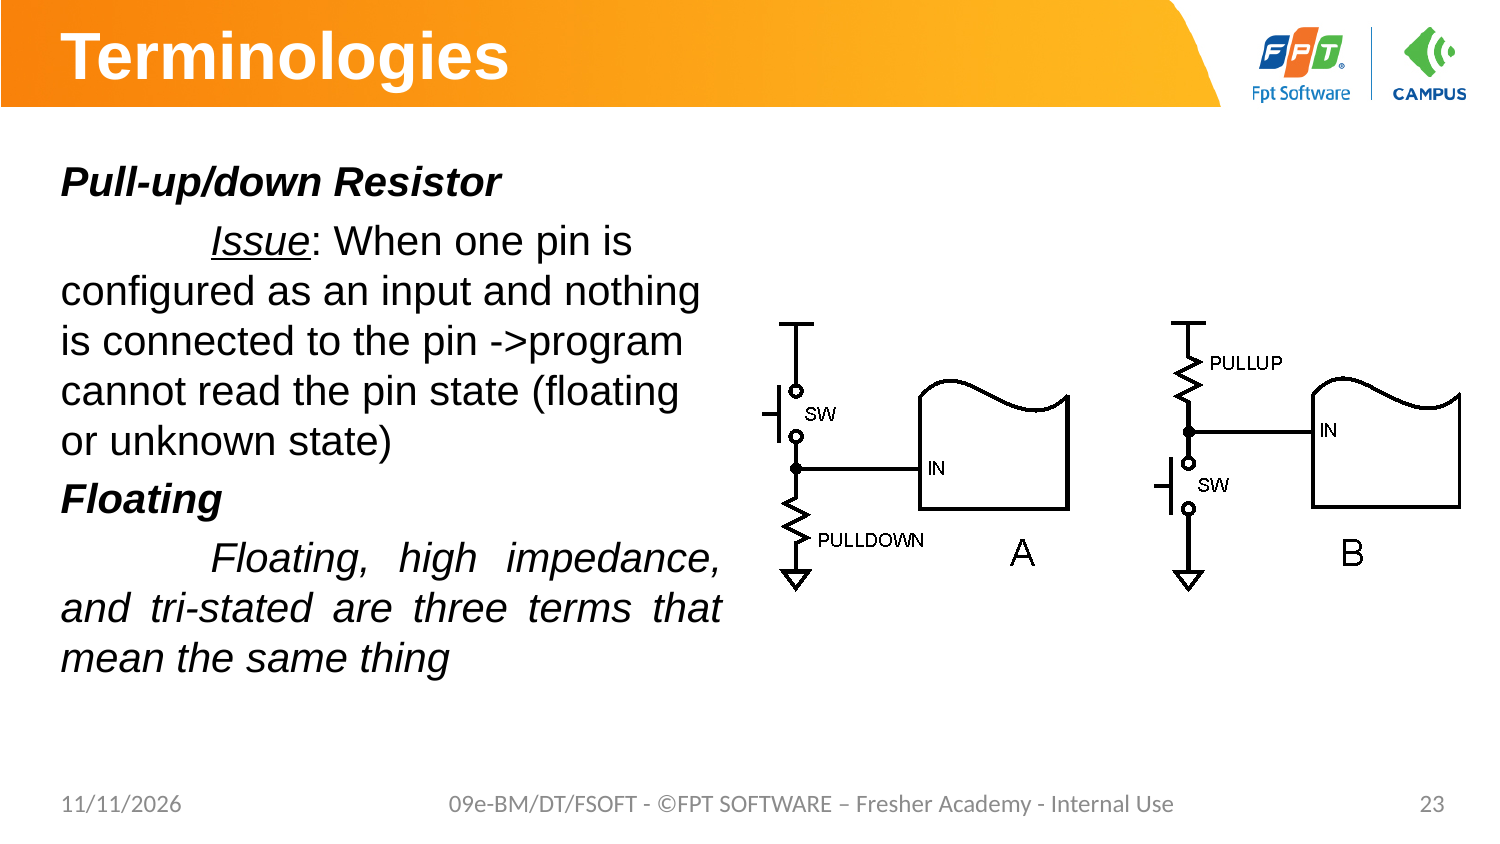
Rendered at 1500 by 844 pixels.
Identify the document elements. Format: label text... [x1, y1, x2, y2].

slide_number 23 [1350, 782, 1461, 827]
picture [1, 0, 1499, 844]
title Terminologies [45, 0, 1176, 106]
footer 09e-BM/DT/FSOFT - ©FPT SOFTWARE – Fresher Academy - Internal Use [289, 782, 1335, 827]
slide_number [45, 782, 270, 827]
list Pull-up/down Resistor Issue: When one pin is configured as an input and nothing is connected to the pin ->program cannot read the pin state (floating or unknown state) Floating Floating, high impedance, and tri-stated are three terms that mean the same thing [45, 147, 738, 767]
